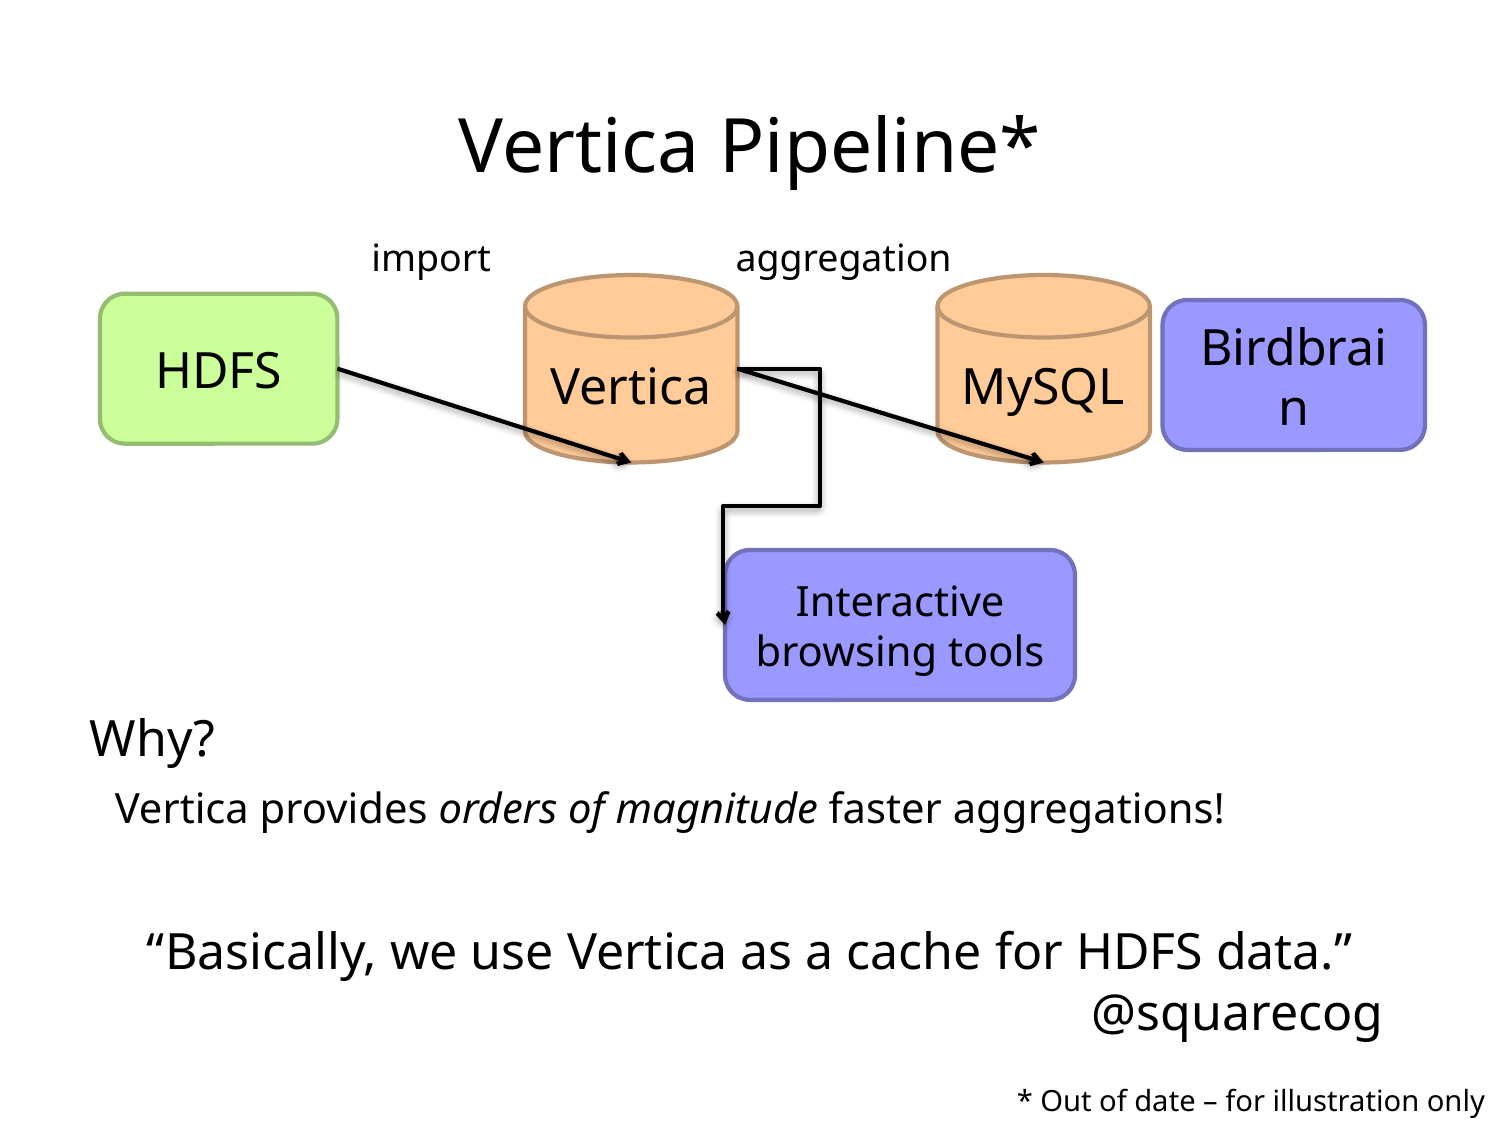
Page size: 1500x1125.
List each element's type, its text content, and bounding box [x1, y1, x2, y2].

text_box * Out of date – for illustration only [350, 1074, 1500, 1125]
text_box HDFS [97, 291, 340, 446]
text_box Vertica Pipeline* [0, 90, 1500, 203]
text_box Vertica [522, 272, 740, 465]
text_box aggregation [687, 226, 1000, 287]
text_box Interactive browsing tools [722, 547, 1078, 703]
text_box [596, 496, 760, 591]
text_box import [274, 226, 588, 287]
text_box Why? [75, 699, 263, 774]
text_box “Basically, we use Vertica as a cache for HDFS data.” [0, 912, 1500, 988]
text_box Vertica provides orders of magnitude faster aggregations! [99, 774, 1425, 839]
text_box @squarecog [1037, 973, 1438, 1048]
text_box Birdbrain [1160, 297, 1428, 453]
text_box MySQL [935, 272, 1153, 465]
